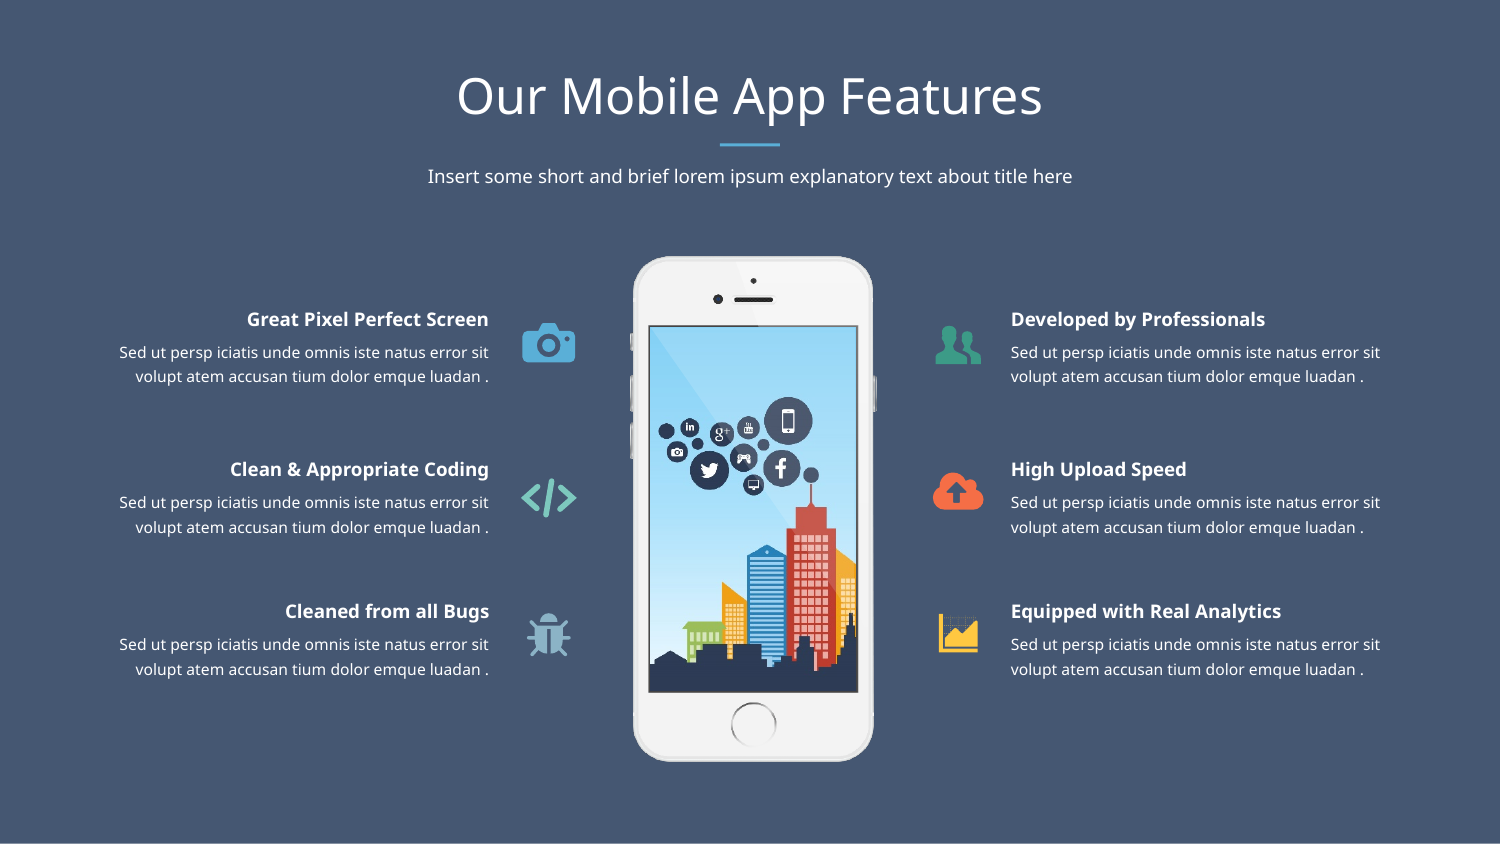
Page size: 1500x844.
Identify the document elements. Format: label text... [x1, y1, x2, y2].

list Insert some short and brief lorem ipsum explanatory text about title here [112, 164, 1388, 190]
text_box Sed ut persp iciatis unde omnis iste natus error sit volupt atem accusan tium dolor emque luadan . [112, 336, 489, 387]
text_box Cleaned from all Bugs [112, 600, 489, 623]
text_box Sed ut persp iciatis unde omnis iste natus error sit volupt atem accusan tium dolor emque luadan . [112, 628, 489, 680]
text_box Sed ut persp iciatis unde omnis iste natus error sit volupt atem accusan tium dolor emque luadan . [112, 486, 489, 538]
text_box [520, 483, 541, 512]
text_box [719, 143, 780, 147]
text_box [0, 0, 1500, 844]
text_box Sed ut persp iciatis unde omnis iste natus error sit volupt atem accusan tium dolor emque luadan . [1010, 336, 1388, 384]
text_box [543, 478, 555, 518]
text_box Sed ut persp iciatis unde omnis iste natus error sit volupt atem accusan tium dolor emque luadan . [1010, 486, 1388, 538]
text_box [526, 620, 571, 657]
text_box [557, 484, 577, 512]
text_box Great Pixel Perfect Screen [112, 307, 489, 331]
text_box High Upload Speed [1010, 457, 1388, 481]
text_box Sed ut persp iciatis unde omnis iste natus error sit volupt atem accusan tium dolor emque luadan . [1010, 628, 1388, 680]
text_box Equipped with Real Analytics [1010, 600, 1388, 623]
text_box [932, 472, 984, 510]
text_box Clean & Appropriate Coding [112, 457, 489, 481]
text_box [938, 613, 978, 653]
text_box [522, 323, 576, 363]
list Our Mobile App Features [112, 64, 1388, 131]
text_box [540, 613, 558, 622]
text_box [961, 331, 981, 365]
text_box [935, 325, 968, 365]
text_box Developed by Professionals [1010, 307, 1388, 331]
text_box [612, 239, 888, 776]
